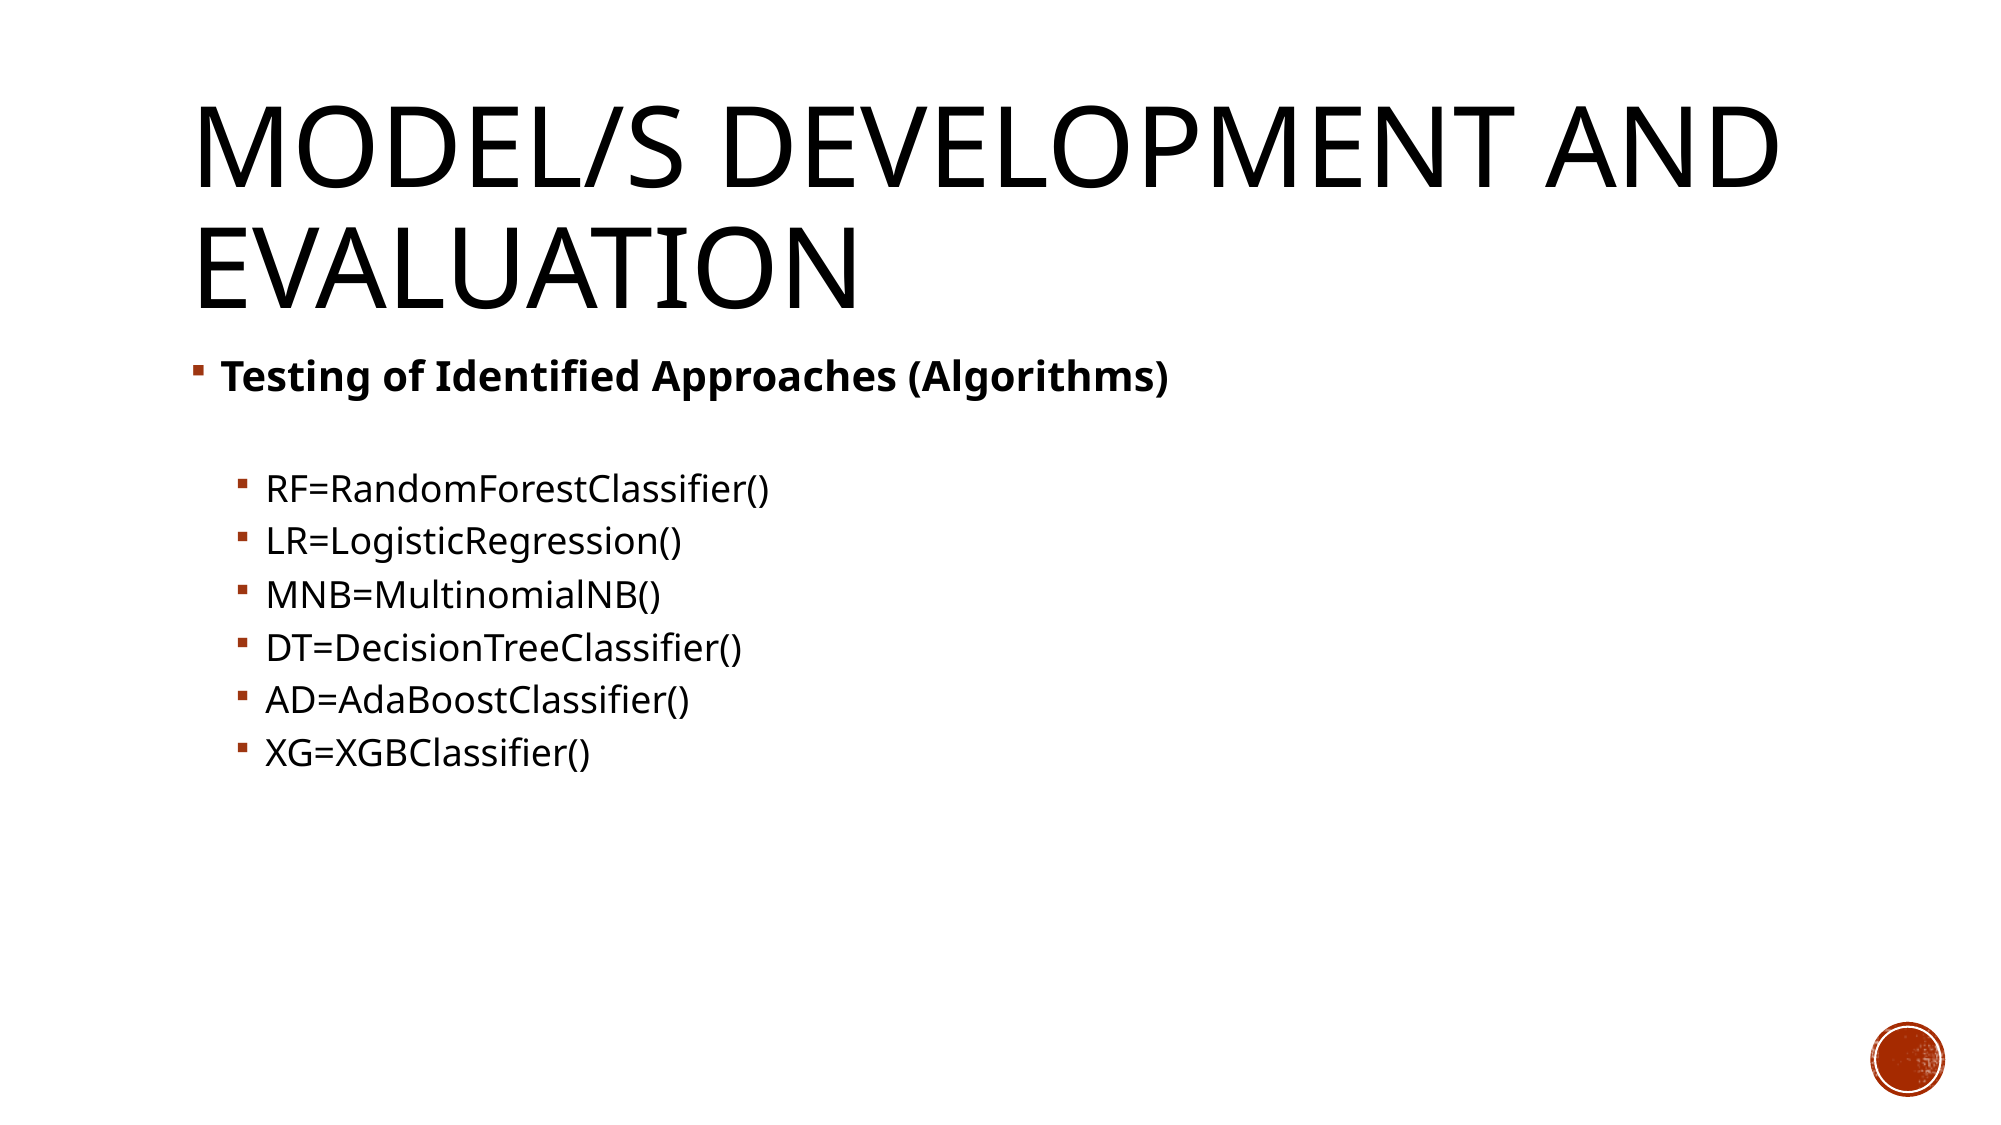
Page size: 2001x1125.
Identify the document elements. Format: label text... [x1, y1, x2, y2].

title MODEL/S DEVELOPMENT AND EVALUATION [175, 79, 1826, 344]
list Testing of Identified Approaches (Algorithms) RF=RandomForestClassifier() LR=LogisticRegression() MNB=MultinomialNB() DT=DecisionTreeClassifier() AD=AdaBoostClassifier() XG=XGBClassifier() [175, 348, 1826, 1013]
